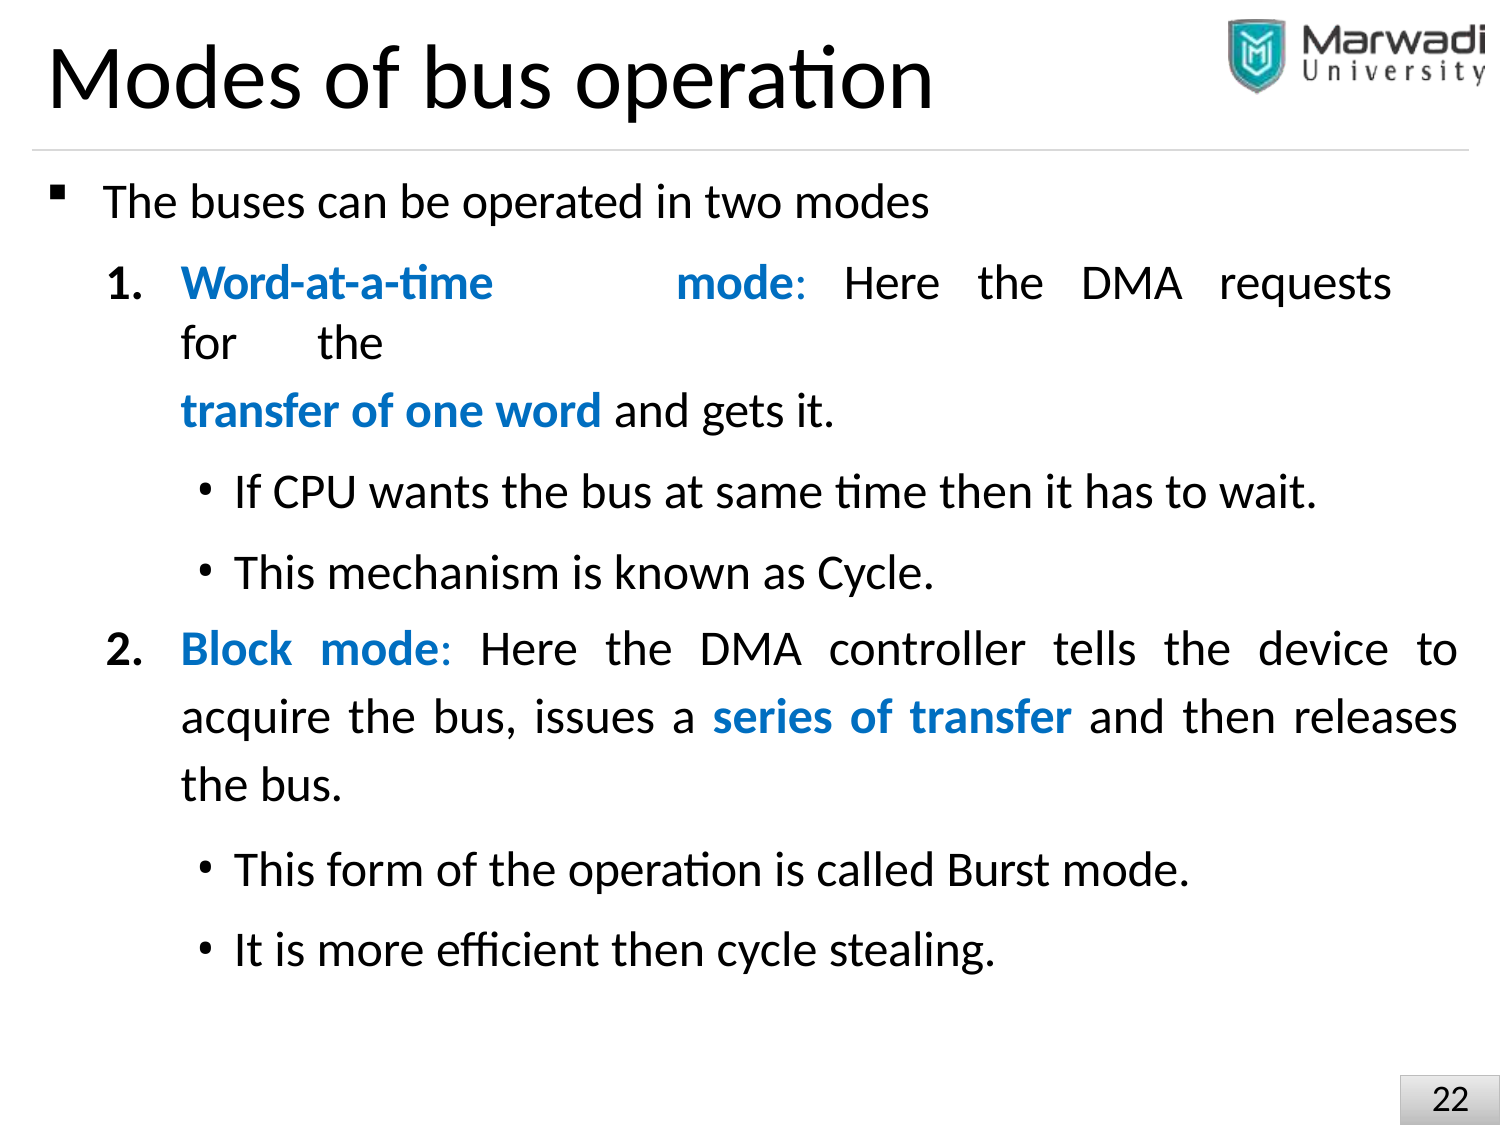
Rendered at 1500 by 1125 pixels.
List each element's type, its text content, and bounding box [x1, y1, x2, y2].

text_box The buses can be operated in two modes Word-at-a-time mode: Here the DMA requests for the transfer of one word and gets it. If CPU wants the bus at same time then it has to wait. This mechanism is known as Cycle. Block mode: Here the DMA controller tells the device to acquire the bus, issues a series of transfer and then releases the bus. This form of the operation is called Burst mode. It is more efficient then cycle stealing. [44, 145, 1459, 977]
slide_number 22 [1425, 1080, 1479, 1125]
picture [1228, 19, 1485, 95]
picture [1401, 1076, 1499, 1125]
title Modes of bus operation [44, 15, 938, 145]
